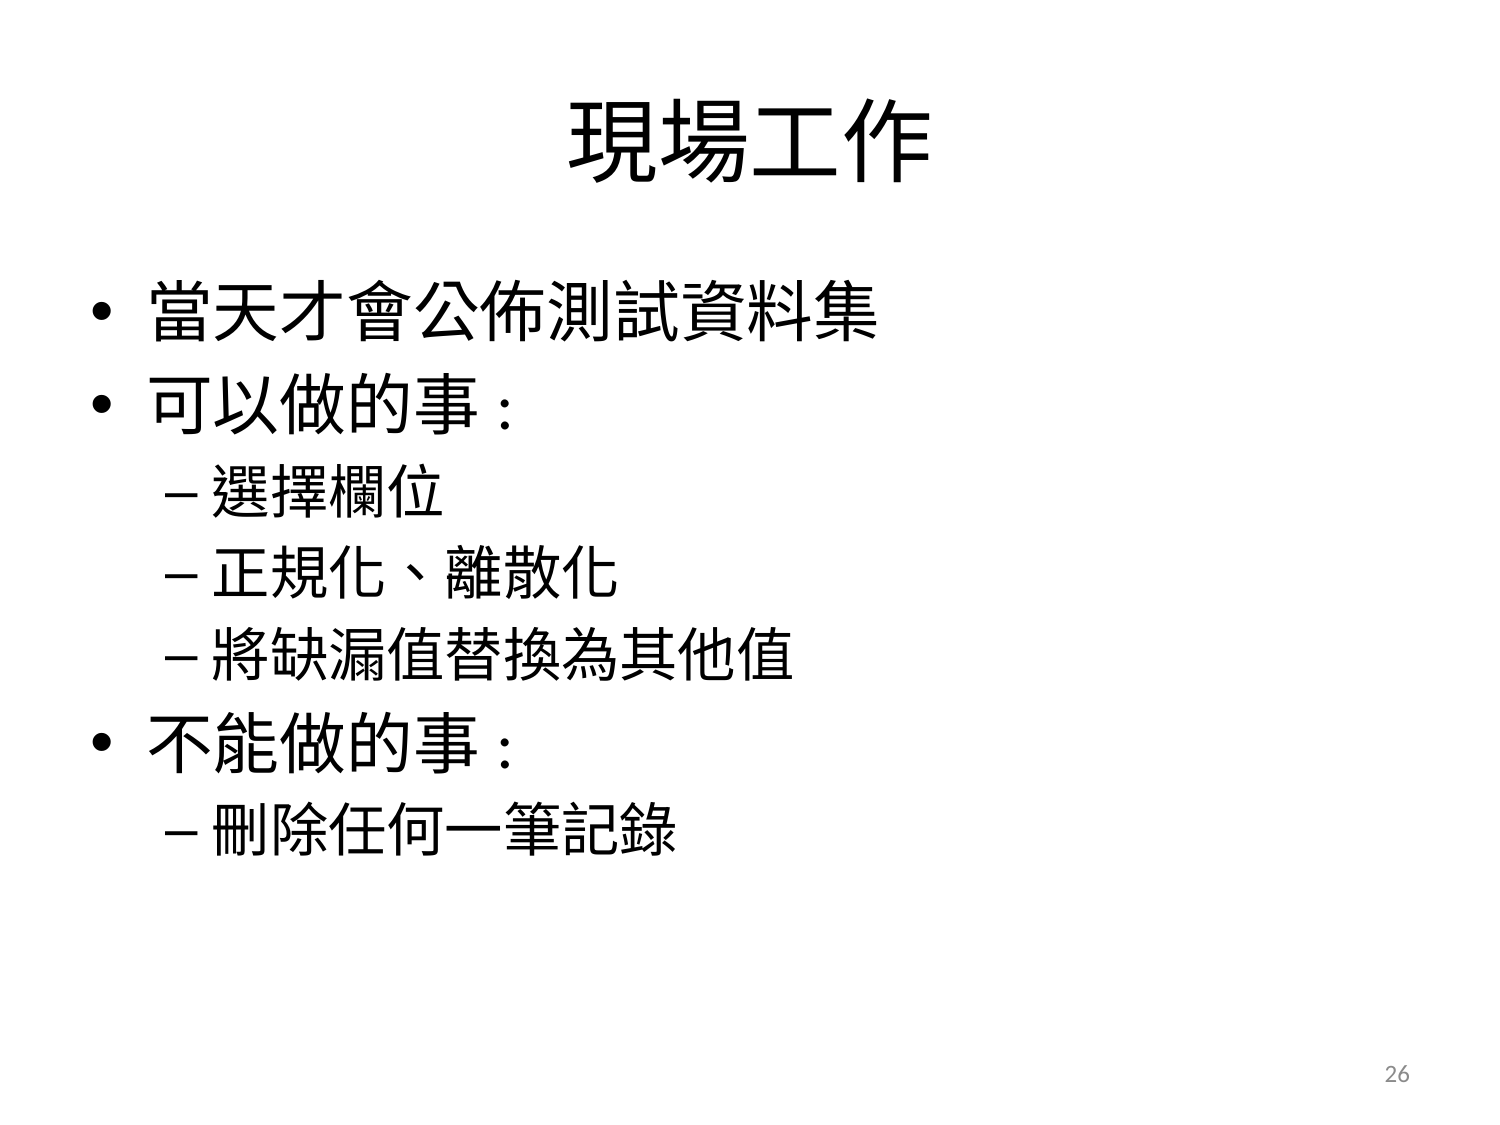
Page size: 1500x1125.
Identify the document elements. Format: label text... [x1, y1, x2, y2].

title 現場工作 [75, 45, 1425, 233]
slide_number 26 [1074, 1042, 1425, 1103]
list 當天才會公佈測試資料集 可以做的事: 選擇欄位 正規化、離散化 將缺漏值替換為其他值 不能做的事: 刪除任何一筆記錄 [75, 262, 1425, 1005]
